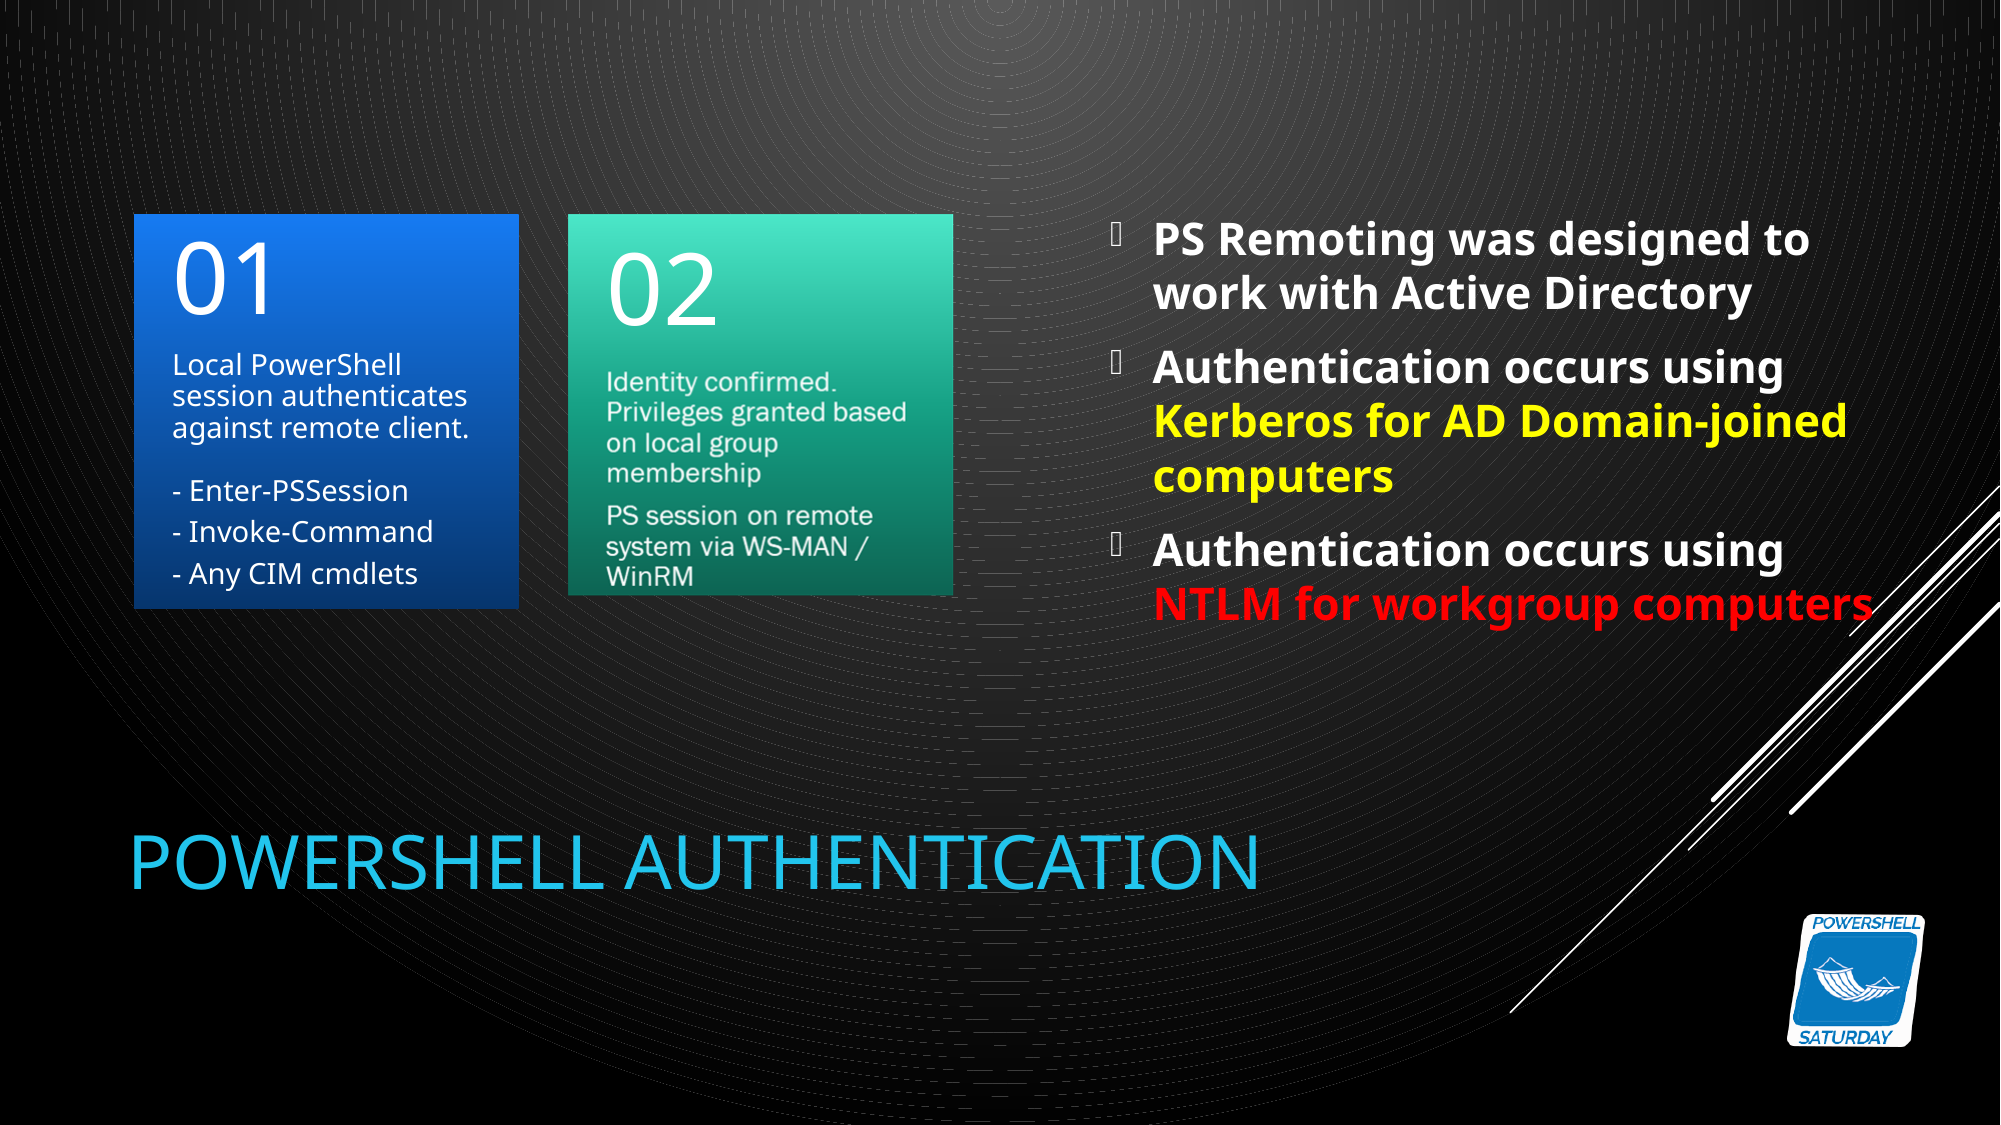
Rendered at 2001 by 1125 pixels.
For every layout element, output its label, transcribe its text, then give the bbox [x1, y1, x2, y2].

list PS Remoting was designed to work with Active Directory Authentication occurs using Kerberos for AD Domain-joined computers Authentication occurs using NTLM for workgroup computers [1095, 203, 1894, 694]
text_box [133, 203, 519, 362]
picture [568, 213, 955, 610]
picture [1772, 890, 1940, 1065]
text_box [133, 362, 519, 609]
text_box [568, 213, 954, 372]
title Powershell authentication [112, 736, 1513, 984]
